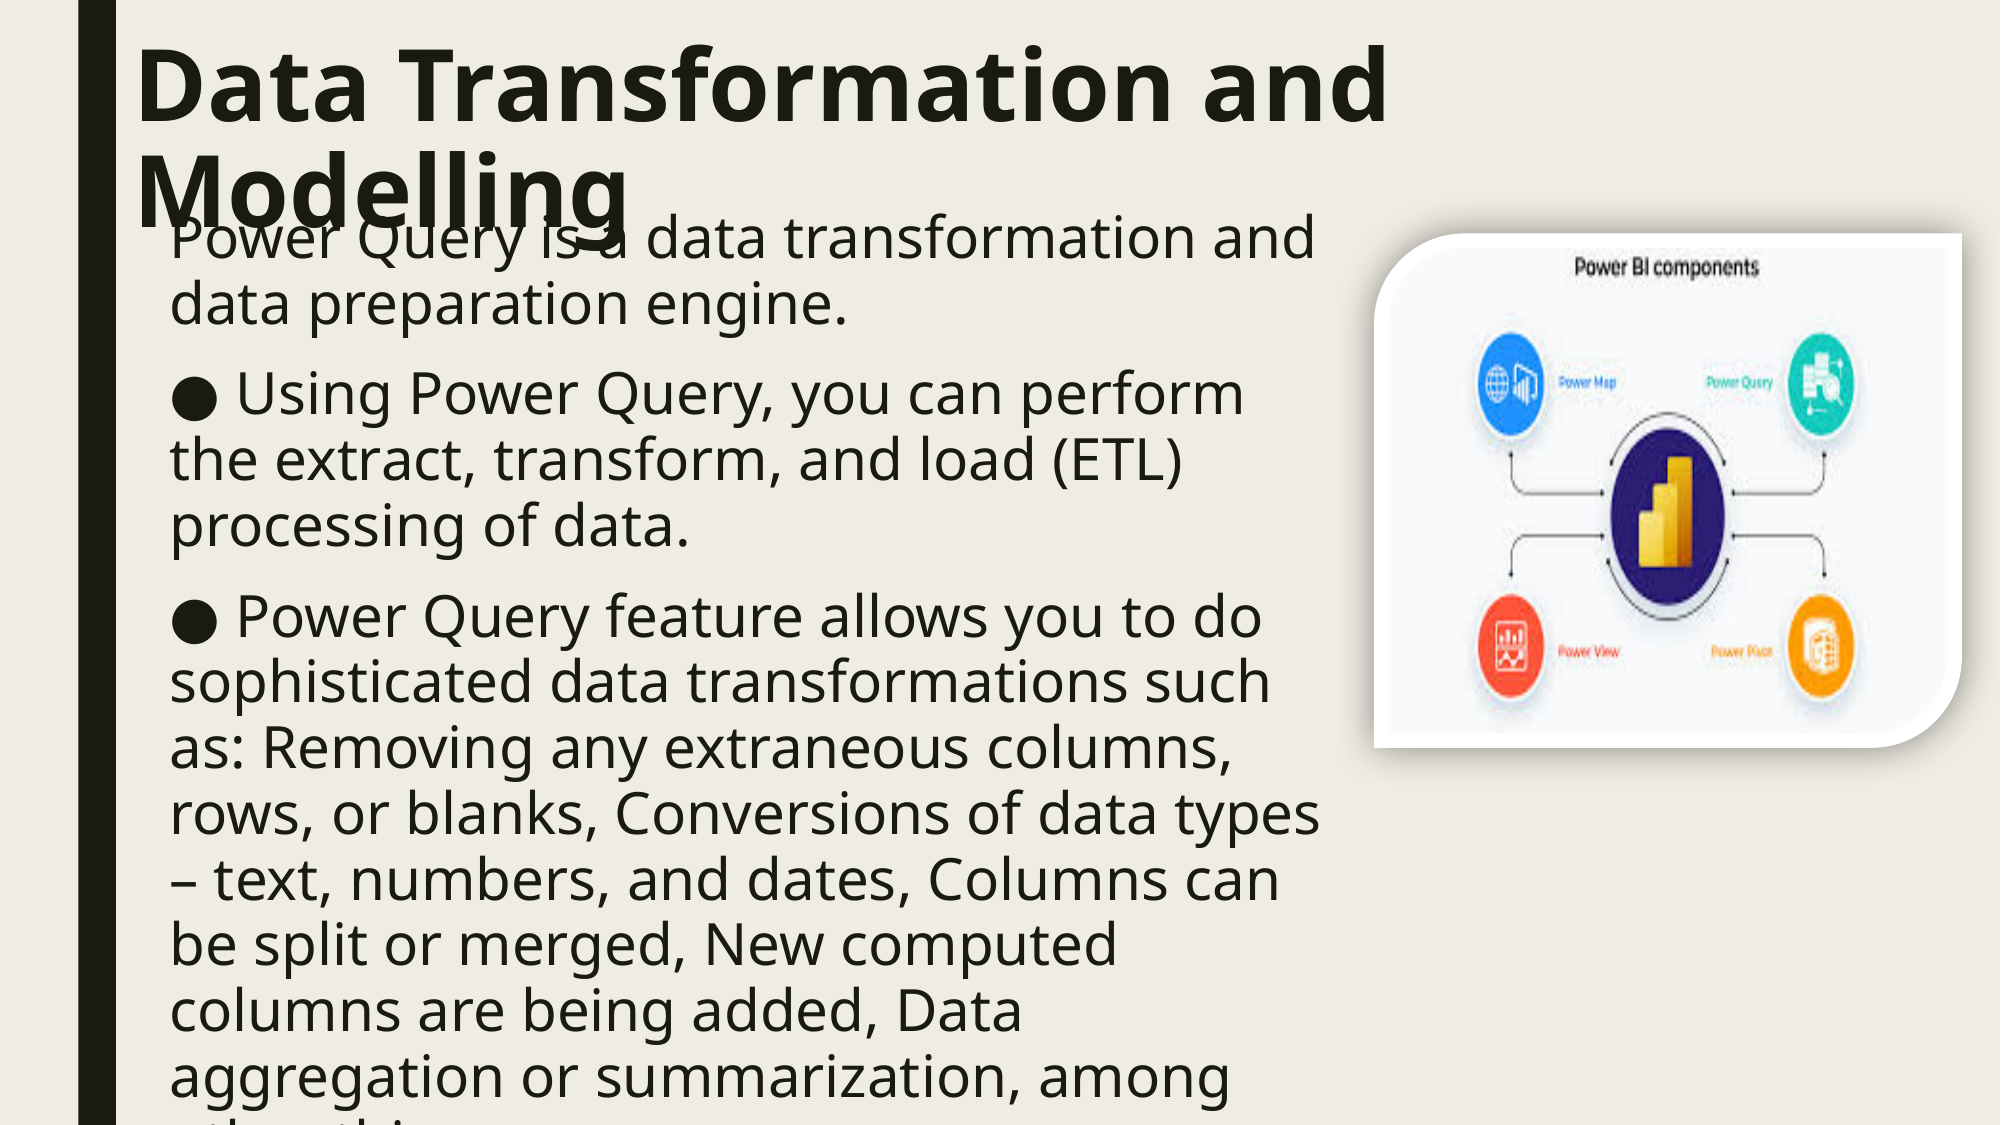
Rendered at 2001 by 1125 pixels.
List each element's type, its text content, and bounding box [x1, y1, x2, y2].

picture [1381, 240, 1955, 741]
list Power Query is a data transformation and data preparation engine. ● Using Power Query, you can perform the extract, transform, and load (ETL) processing of data. ● Power Query feature allows you to do sophisticated data transformations such as: Removing any extraneous columns, rows, or blanks, Conversions of data types – text, numbers, and dates, Columns can be split or merged, New computed columns are being added, Data aggregation or summarization, among other things. [154, 198, 1346, 941]
title Data Transformation and Modelling [118, 28, 1694, 272]
